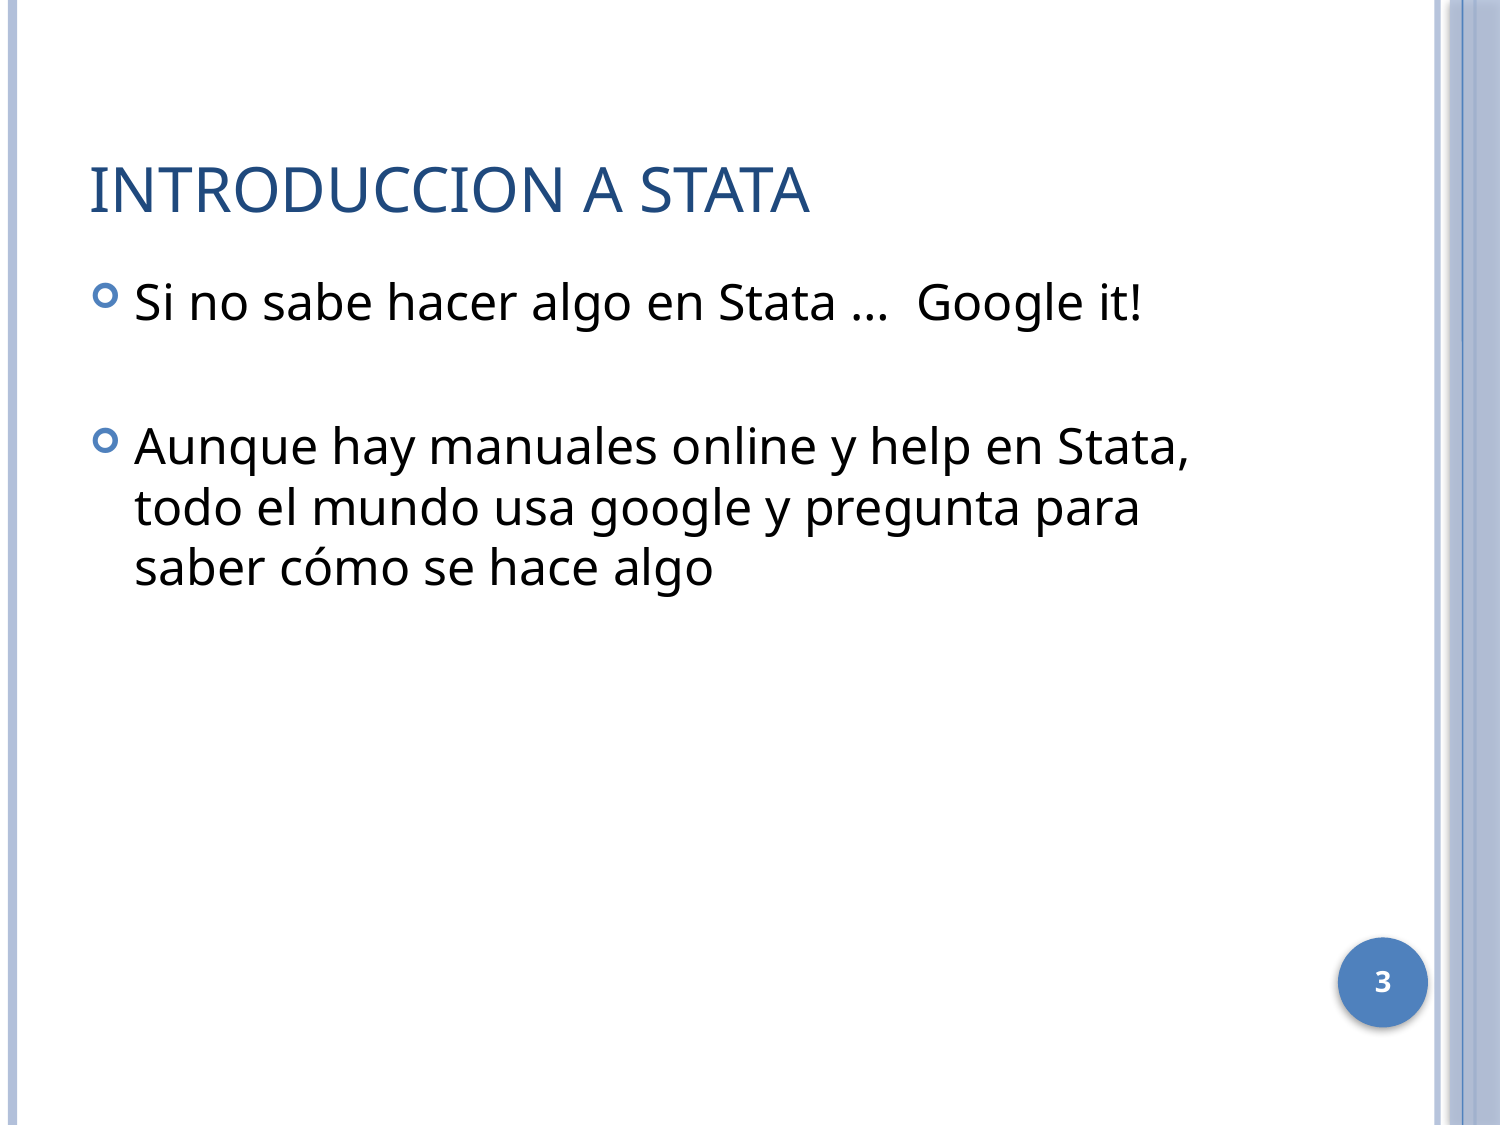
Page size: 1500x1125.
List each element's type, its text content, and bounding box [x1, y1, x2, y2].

slide_number 3 [1333, 940, 1434, 1027]
title Introduccion a Stata [75, 45, 1300, 233]
list Si no sabe hacer algo en Stata … Google it! Aunque hay manuales online y help en Stata, todo el mundo usa google y pregunta para saber cómo se hace algo [75, 262, 1300, 1062]
